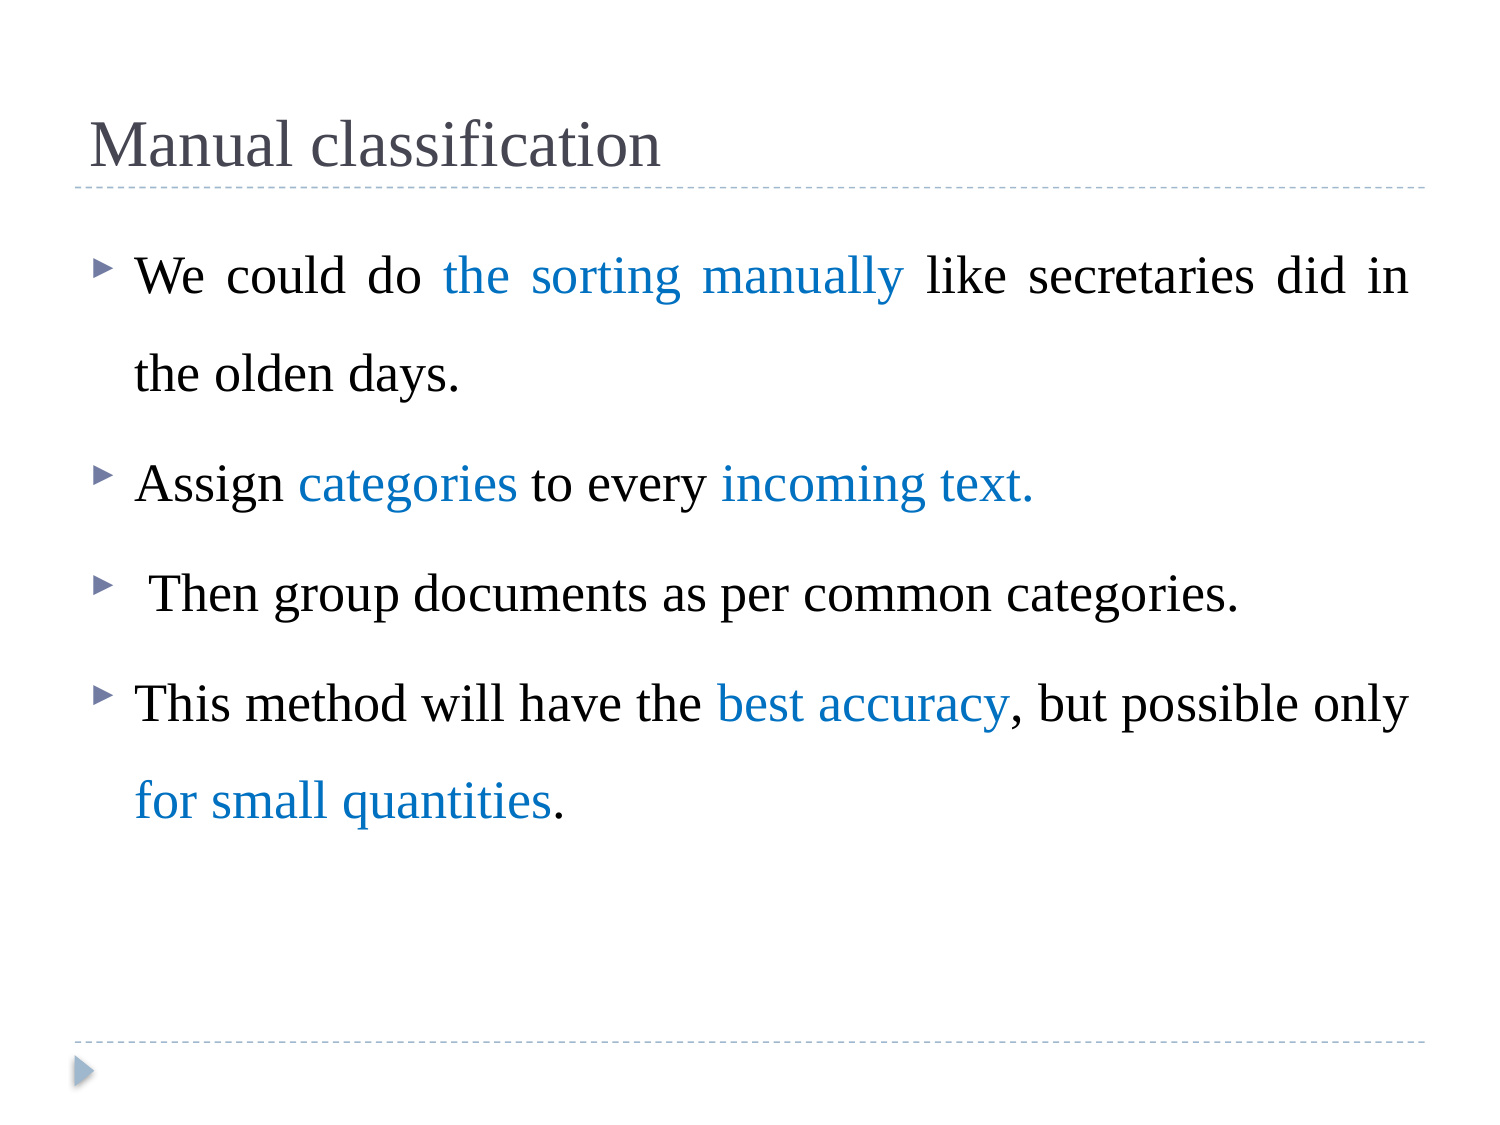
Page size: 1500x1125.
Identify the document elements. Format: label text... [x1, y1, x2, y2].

list We could do the sorting manually like secretaries did in the olden days. Assign categories to every incoming text. Then group documents as per common categories. This method will have the best accuracy, but possible only for small quantities. [75, 200, 1425, 1010]
title Manual classification [75, 24, 1425, 188]
